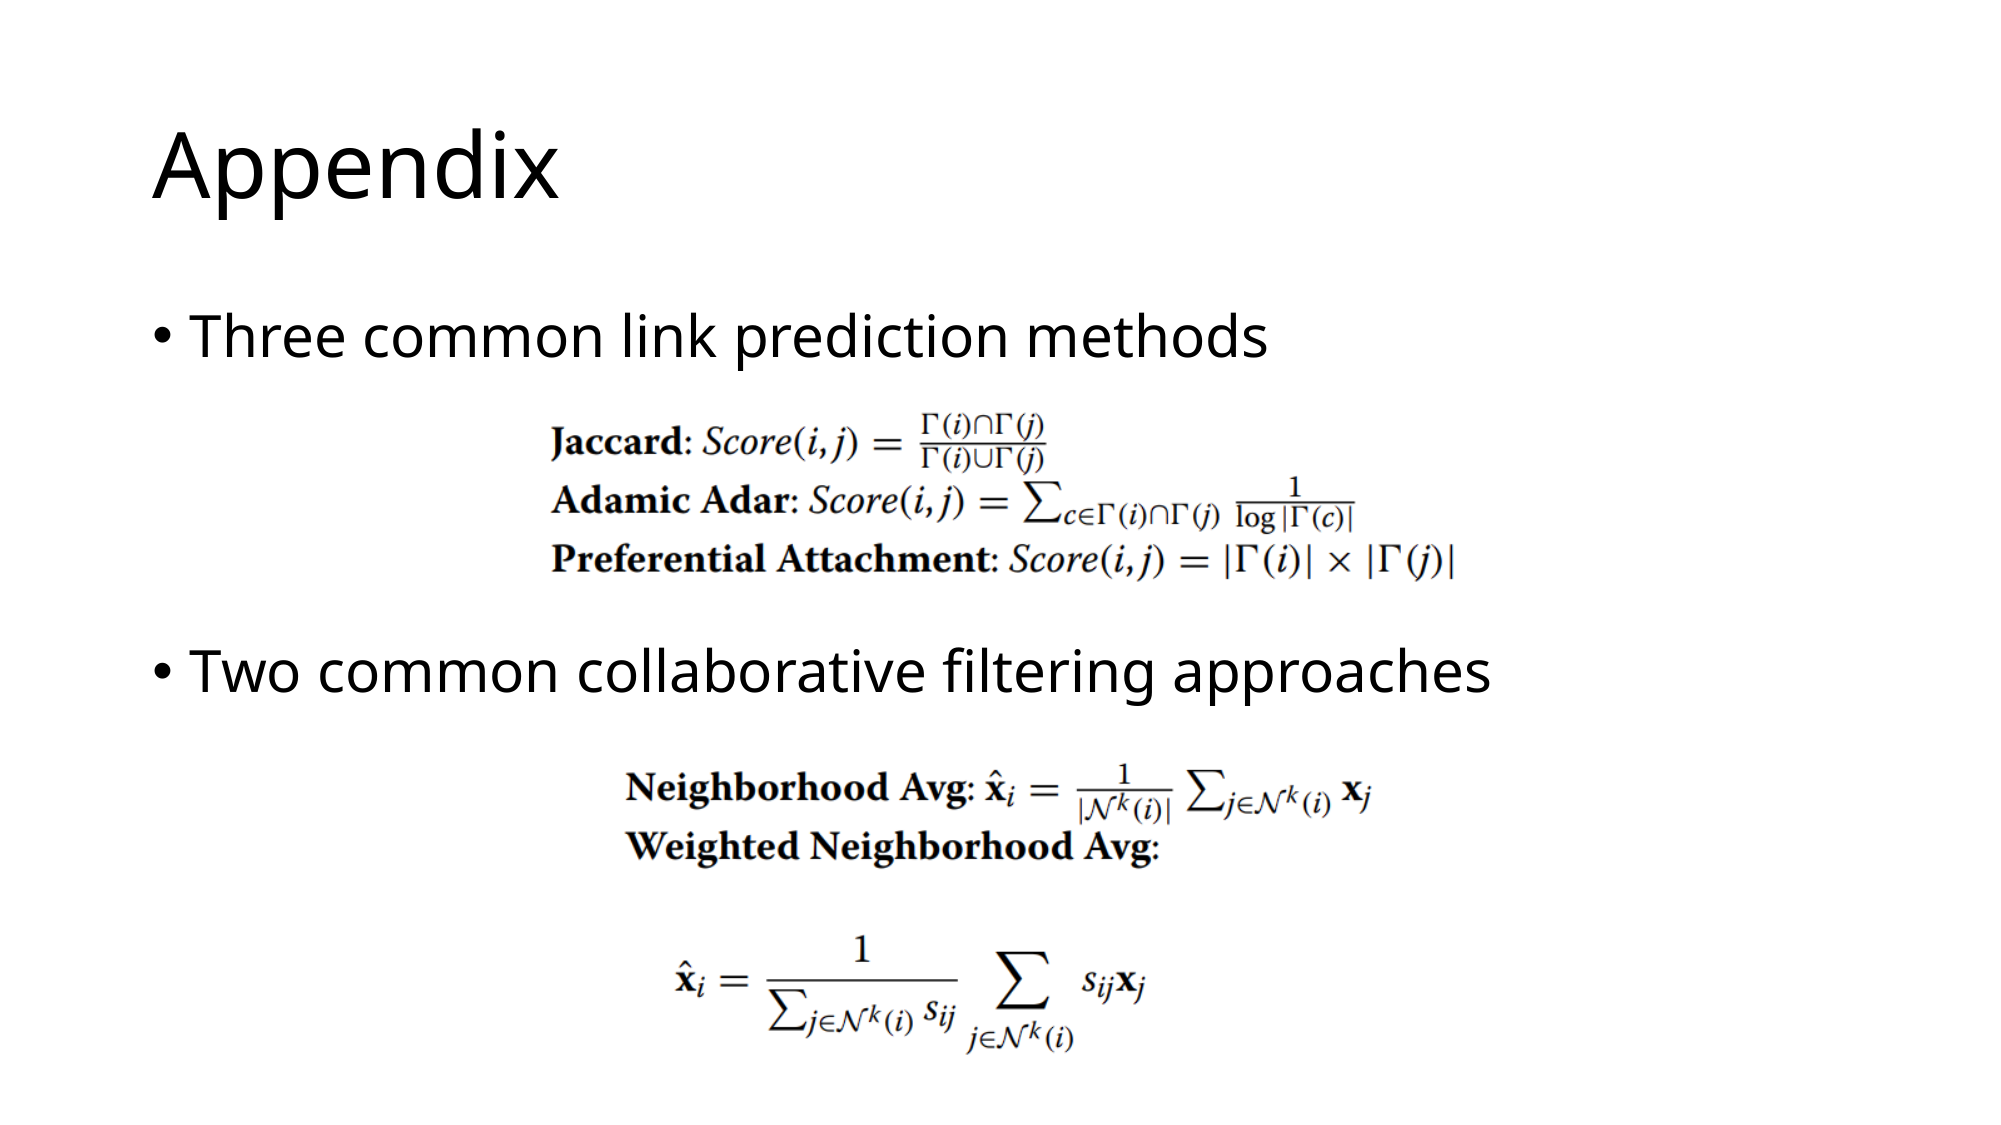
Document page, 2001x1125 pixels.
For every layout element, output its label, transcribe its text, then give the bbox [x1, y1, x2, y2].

picture [616, 754, 1384, 1066]
picture [539, 408, 1461, 593]
list Three common link prediction methods Two common collaborative filtering approaches [137, 299, 1863, 1014]
title Appendix [137, 59, 1863, 278]
